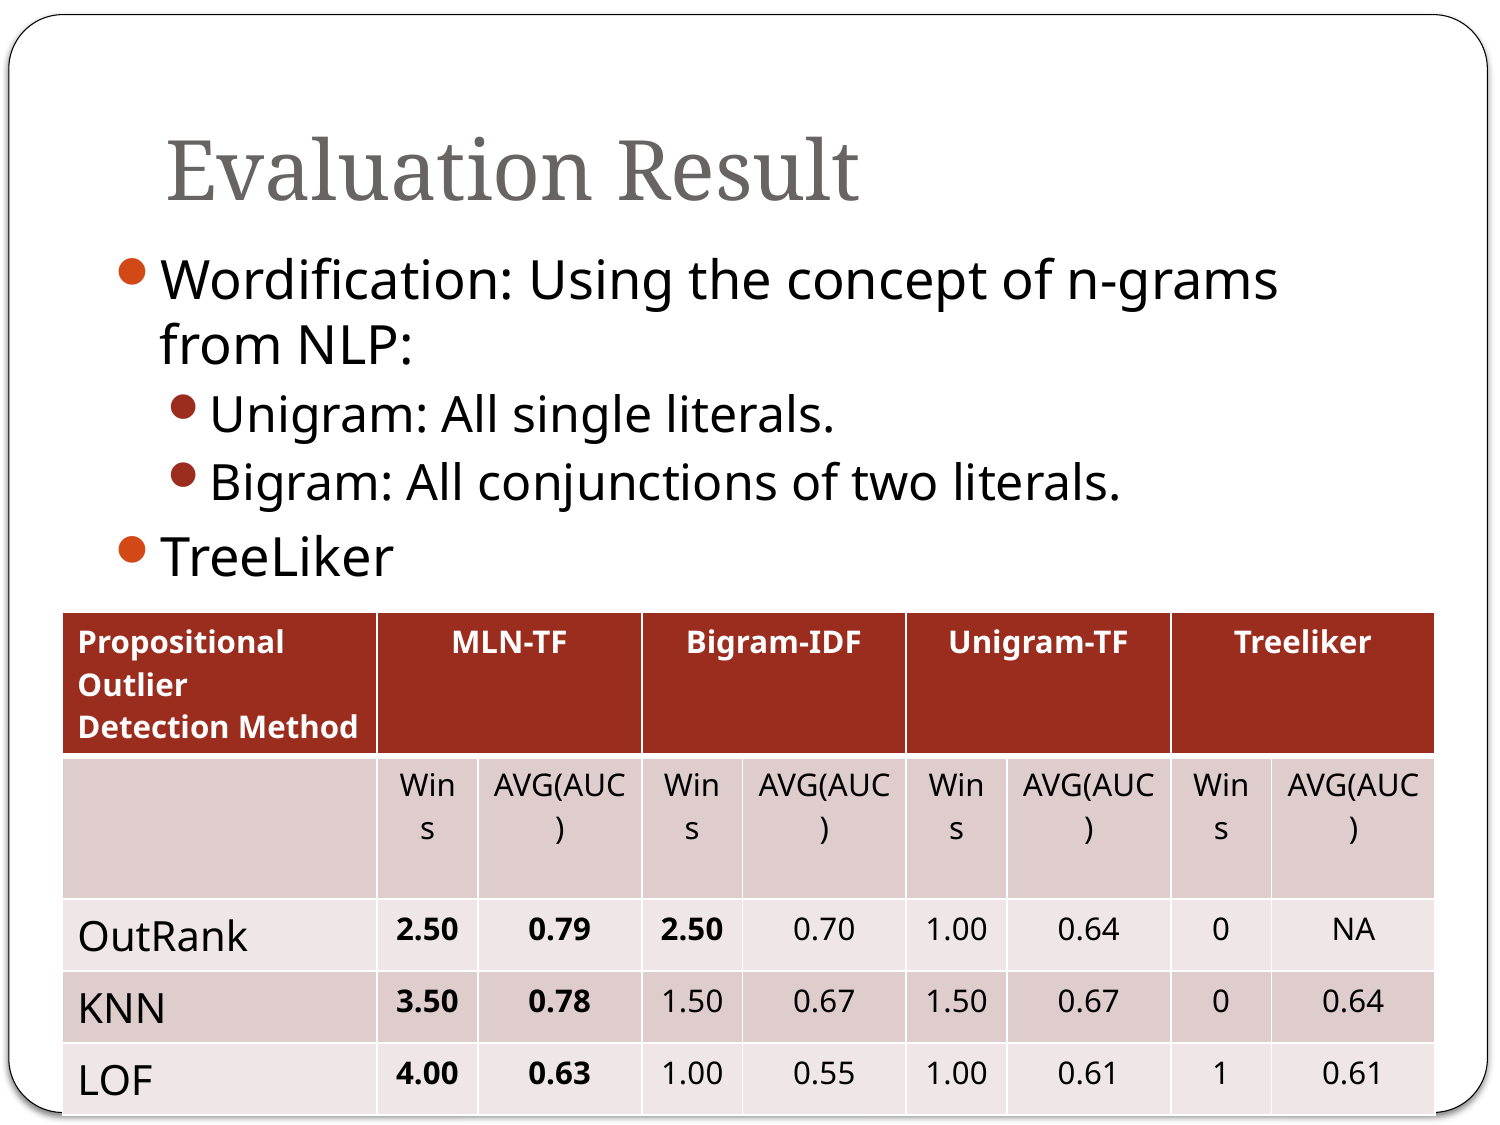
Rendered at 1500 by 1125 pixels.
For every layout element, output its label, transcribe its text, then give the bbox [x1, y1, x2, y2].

table_header MLN-TF [378, 613, 641, 753]
list Wordification: Using the concept of n-grams from NLP: Unigram: All single literals. Bigram: All conjunctions of two literals. TreeLiker [99, 237, 1375, 612]
table_cell 3.50 [378, 972, 477, 1042]
table_cell 1.00 [907, 900, 1006, 970]
table_cell Wins [907, 759, 1006, 898]
table_cell AVG(AUC) [1008, 759, 1170, 898]
table_cell KNN [63, 972, 376, 1042]
table_cell LOF [63, 1044, 376, 1114]
table_header Treeliker [1172, 613, 1434, 753]
table_cell 1.00 [643, 1044, 742, 1114]
table_cell AVG(AUC) [743, 759, 905, 898]
table_cell 0.70 [743, 900, 905, 970]
table_cell 1.50 [643, 972, 742, 1042]
table_cell 0.64 [1008, 900, 1170, 970]
table_cell 0.67 [743, 972, 905, 1042]
table_cell 1.00 [907, 1044, 1006, 1114]
table_cell 2.50 [643, 900, 742, 970]
table_cell 0 [1172, 900, 1271, 970]
table_cell Wins [378, 759, 477, 898]
table_header Propositional Outlier Detection Method [63, 613, 376, 753]
table_cell 1 [1172, 1044, 1271, 1114]
table_cell 0.64 [1272, 972, 1434, 1042]
table_header Unigram-TF [907, 613, 1170, 753]
table_cell 1.50 [907, 972, 1006, 1042]
table_cell 0.55 [743, 1044, 905, 1114]
table_cell 0.78 [479, 972, 641, 1042]
table_cell 0.79 [479, 900, 641, 970]
table_cell 2.50 [378, 900, 477, 970]
table_cell OutRank [63, 900, 376, 970]
table_cell Wins [1172, 759, 1271, 898]
table_cell 4.00 [378, 1044, 477, 1114]
table_header Bigram-IDF [643, 613, 905, 753]
title Evaluation Result [150, 45, 1425, 233]
table_cell NA [1272, 900, 1434, 970]
table_cell 0.61 [1008, 1044, 1170, 1114]
table_cell Wins [643, 759, 742, 898]
table_cell 0.61 [1272, 1044, 1434, 1114]
table_cell [63, 759, 376, 898]
table_cell 0.67 [1008, 972, 1170, 1042]
table_cell 0.63 [479, 1044, 641, 1114]
table_cell AVG(AUC) [1272, 759, 1434, 898]
table_cell AVG(AUC) [479, 759, 641, 898]
table_cell 0 [1172, 972, 1271, 1042]
